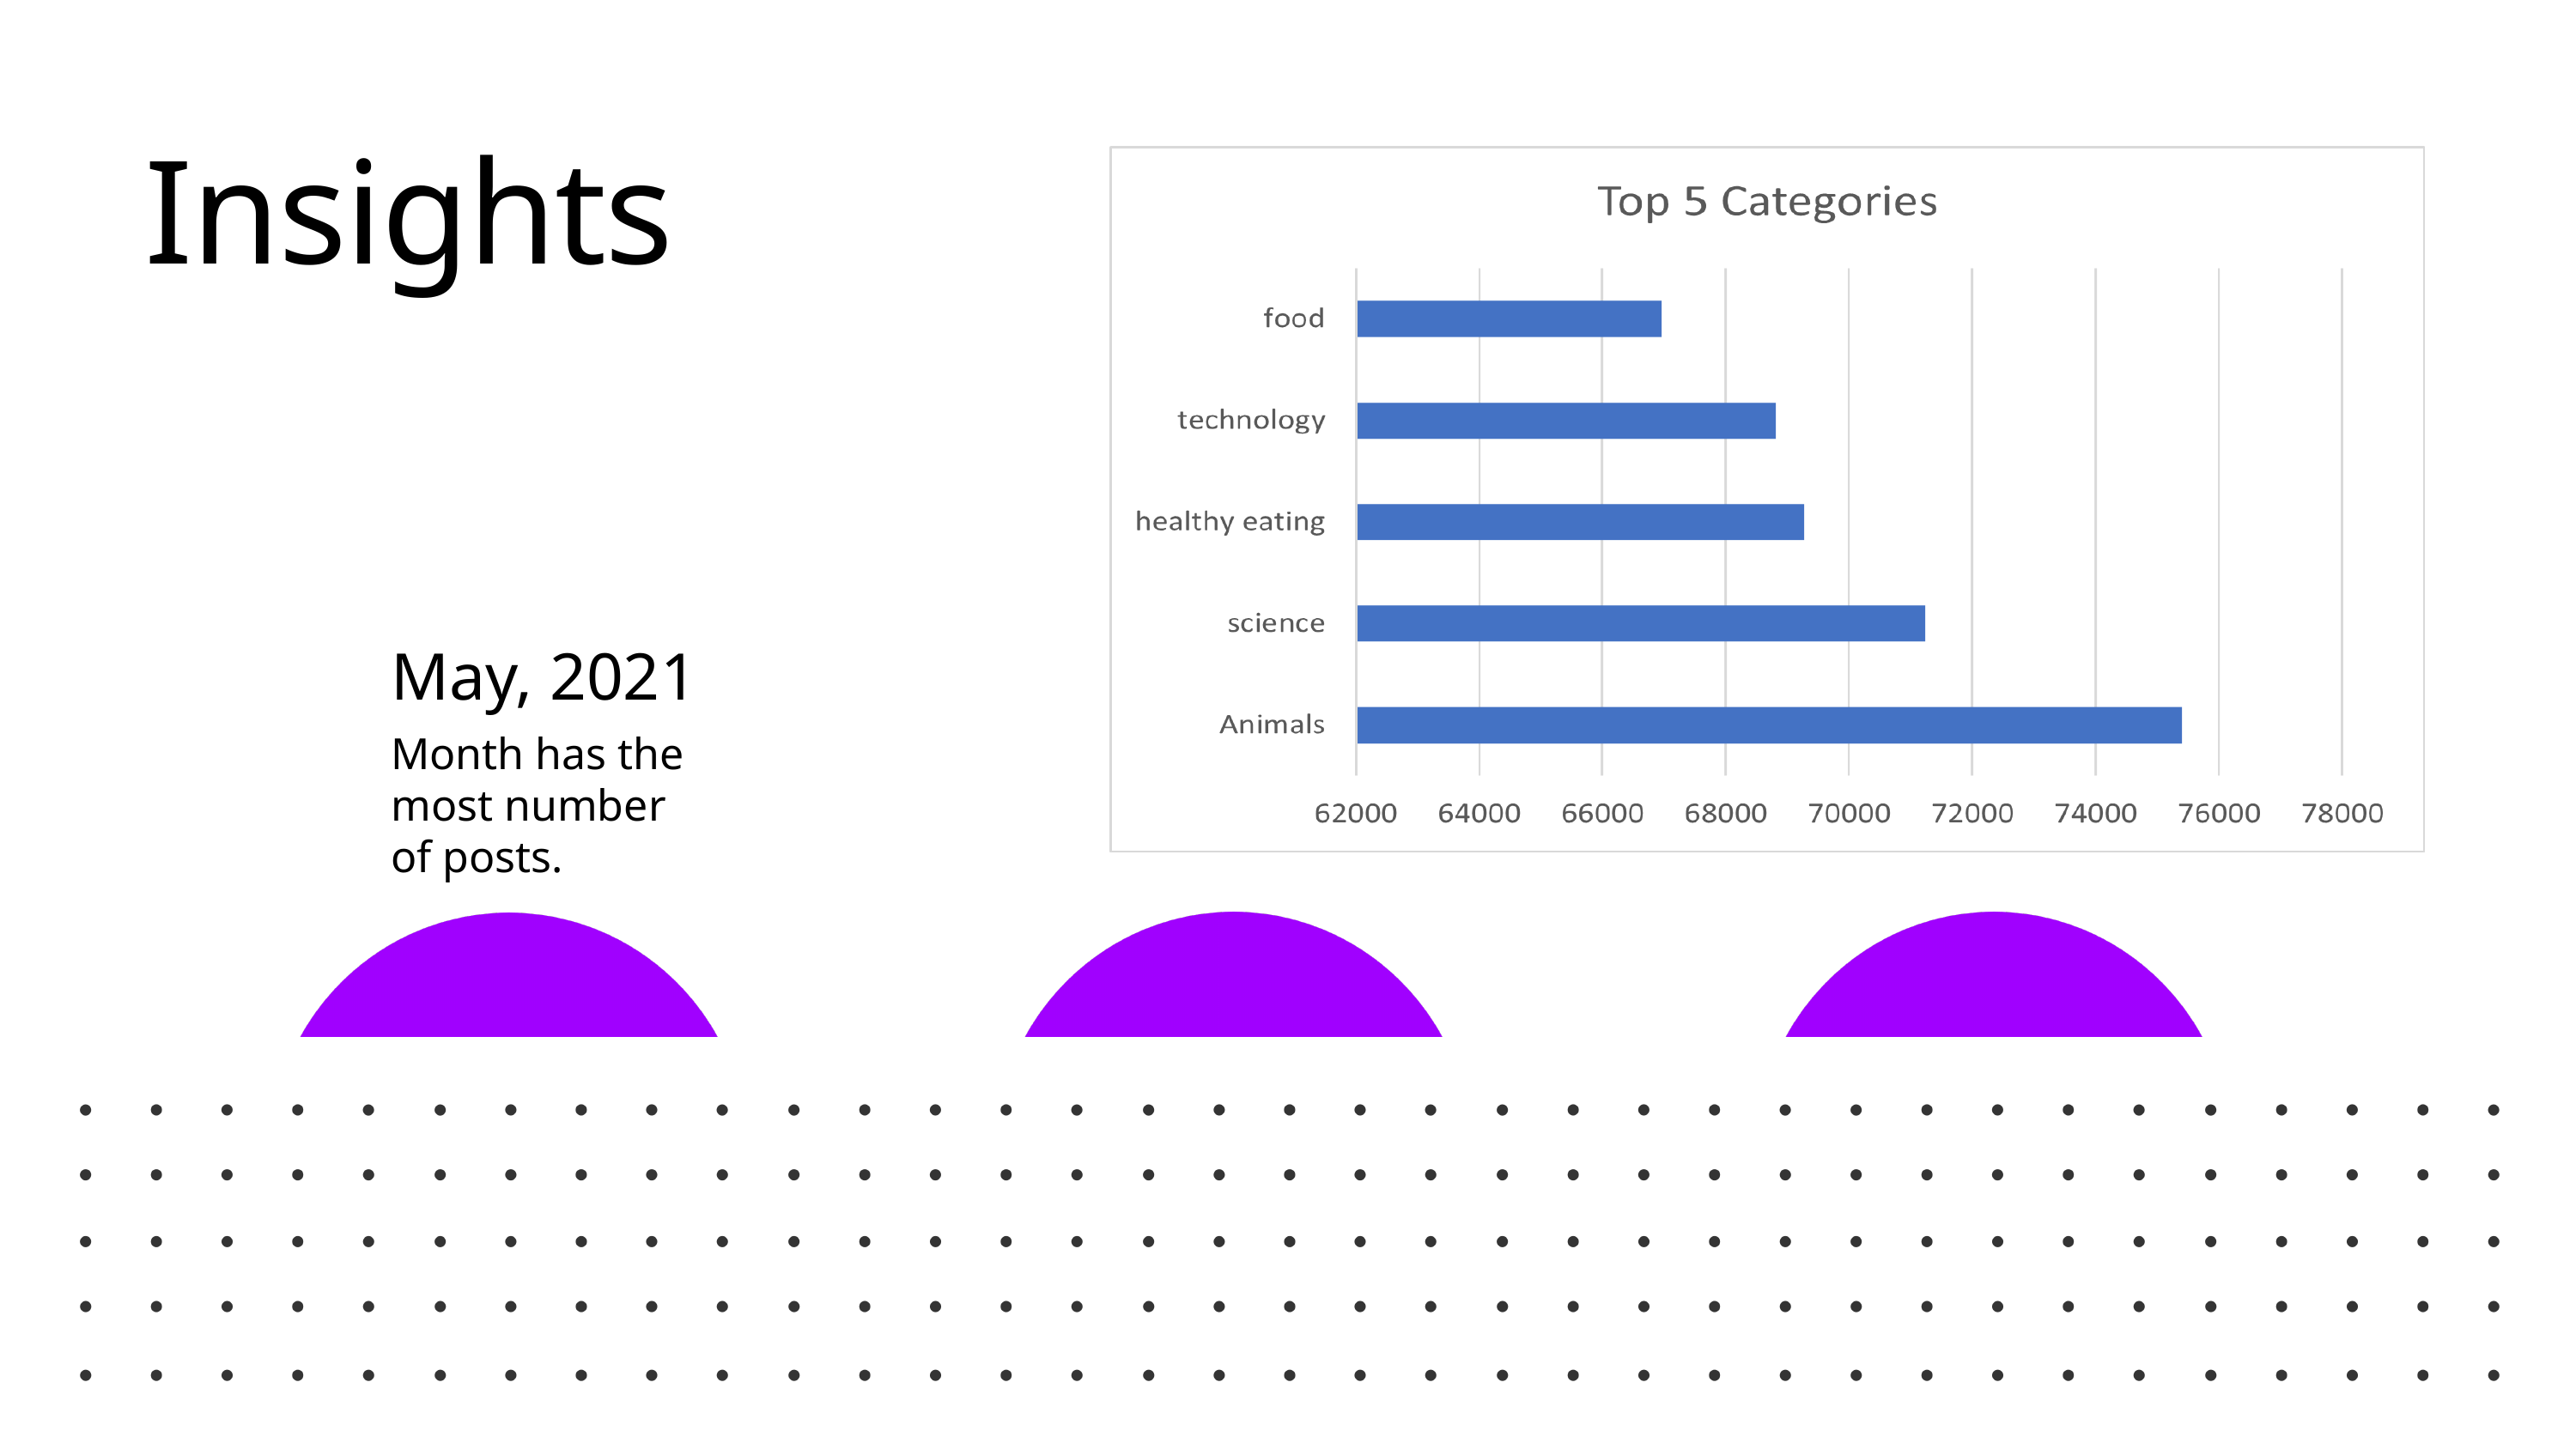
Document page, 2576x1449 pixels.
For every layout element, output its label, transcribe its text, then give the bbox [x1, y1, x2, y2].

picture [1024, 912, 1443, 1037]
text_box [72, 1099, 2504, 1385]
picture [299, 912, 719, 1037]
picture [1109, 146, 2426, 852]
picture [1784, 912, 2204, 1037]
text_box Insights [144, 121, 799, 294]
text_box Month has the most number of posts. [378, 720, 709, 888]
text_box May, 2021 [378, 629, 897, 719]
